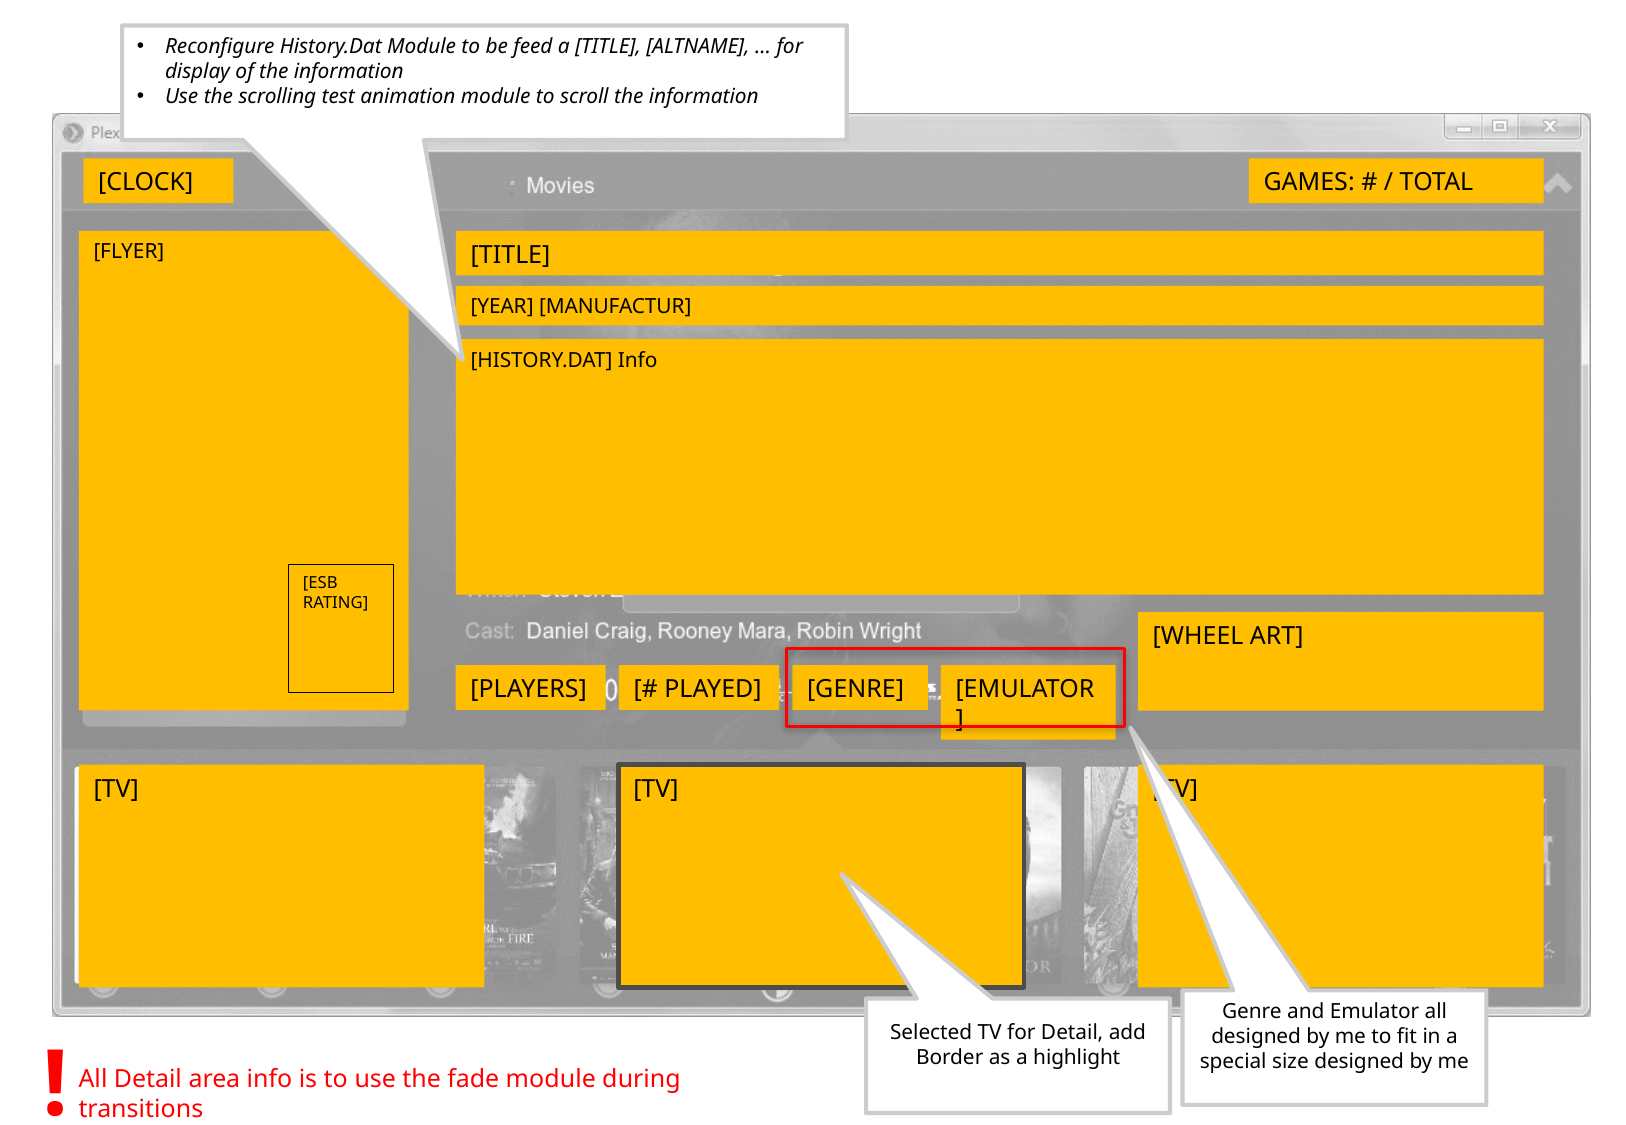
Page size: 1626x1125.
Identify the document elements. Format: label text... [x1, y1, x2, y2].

text_box Reconfigure History.Dat Module to be feed a [TITLE], [ALTNAME], … for display of the information Use the scrolling test animation module to scroll the information [120, 23, 849, 111]
text_box Selected TV for Detail, add Border as a highlight [864, 1024, 1173, 1116]
text_box ! [27, 1016, 71, 1125]
picture [51, 112, 1591, 1017]
text_box All Detail area info is to use the fade module during transitions [71, 1055, 804, 1125]
text_box Genre and Emulator all designed by me to fit in a special size designed by me [1180, 1024, 1489, 1107]
